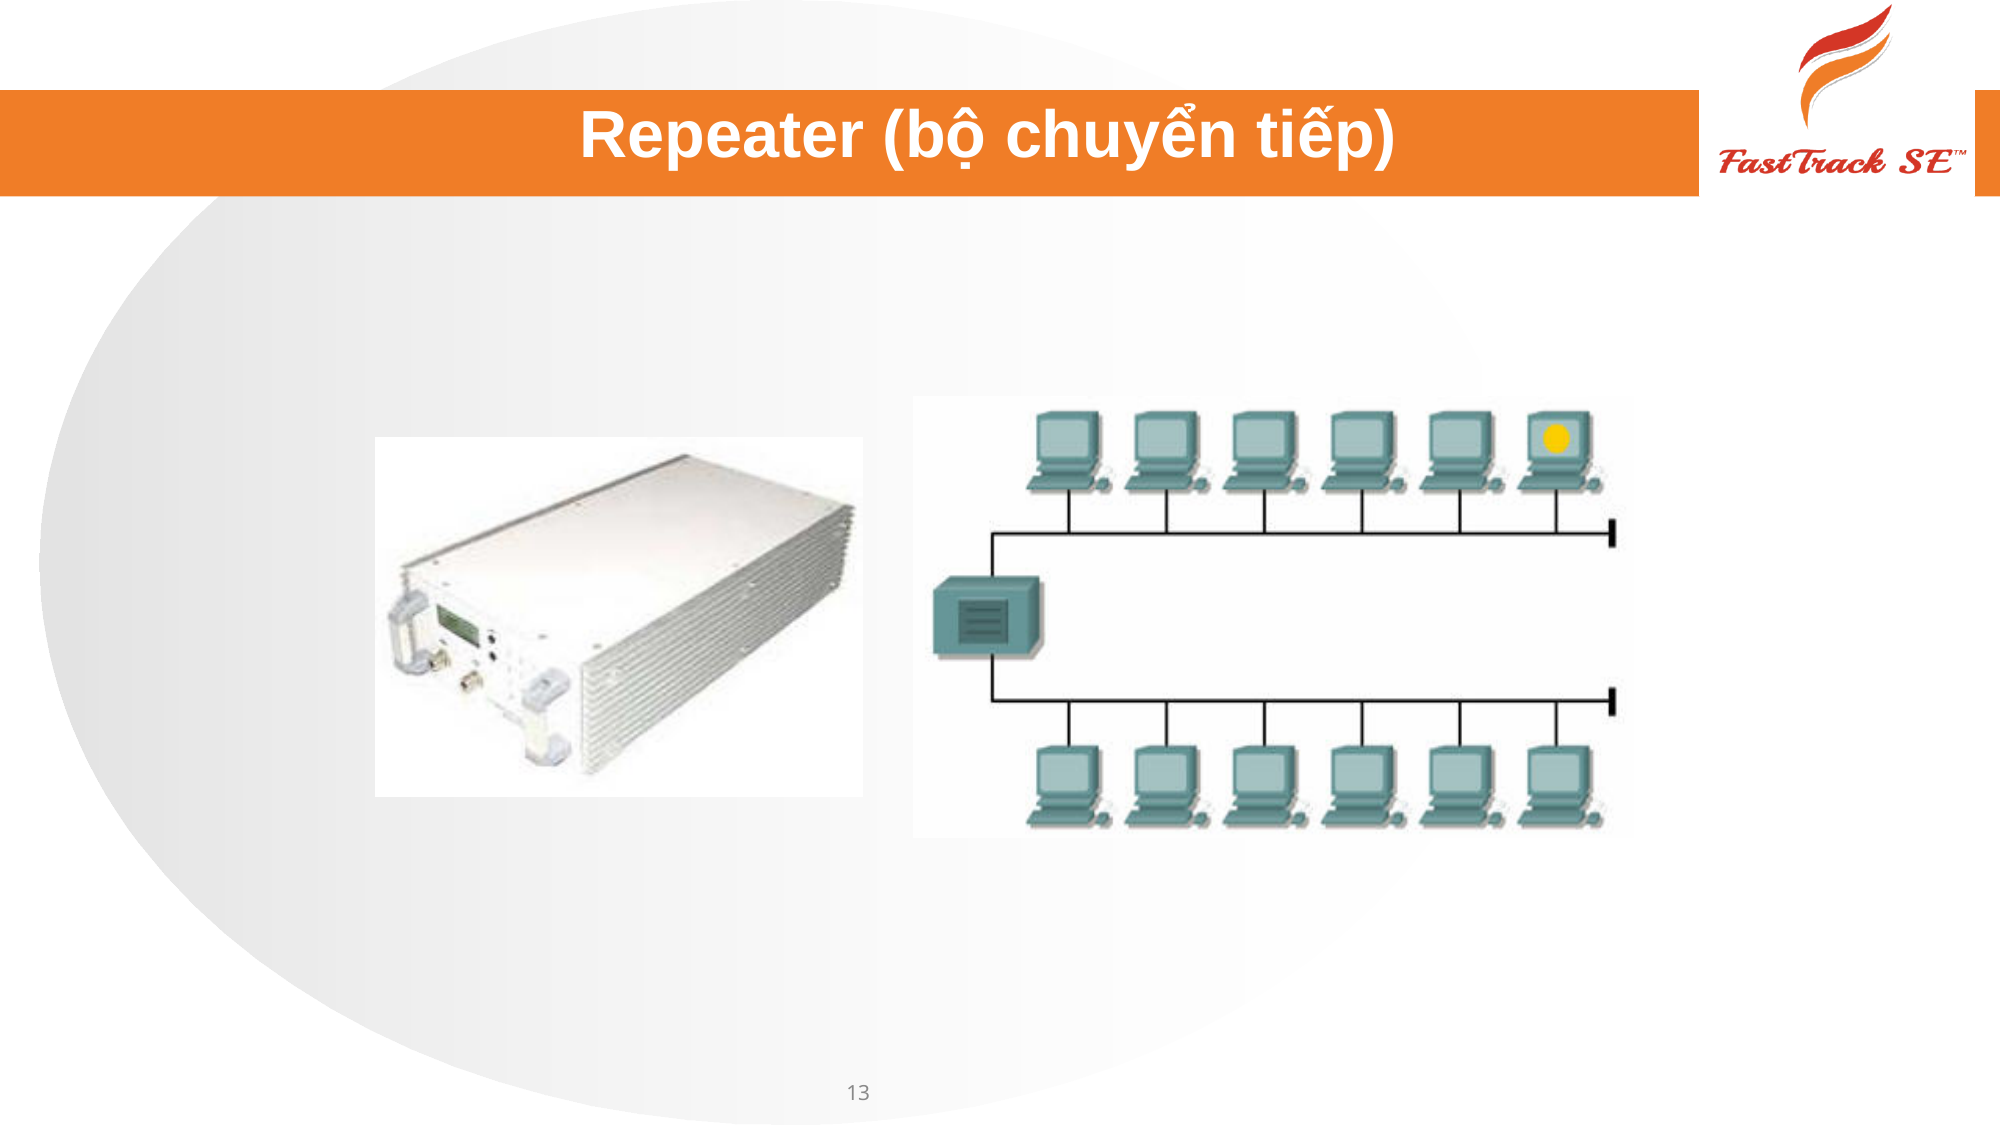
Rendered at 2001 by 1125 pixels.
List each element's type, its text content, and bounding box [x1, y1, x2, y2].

title Repeater (bộ chuyển tiếp) [343, 37, 1634, 225]
picture [374, 437, 863, 797]
picture [913, 396, 1635, 838]
slide_number 13 [766, 1071, 950, 1115]
picture [1700, 0, 1975, 192]
